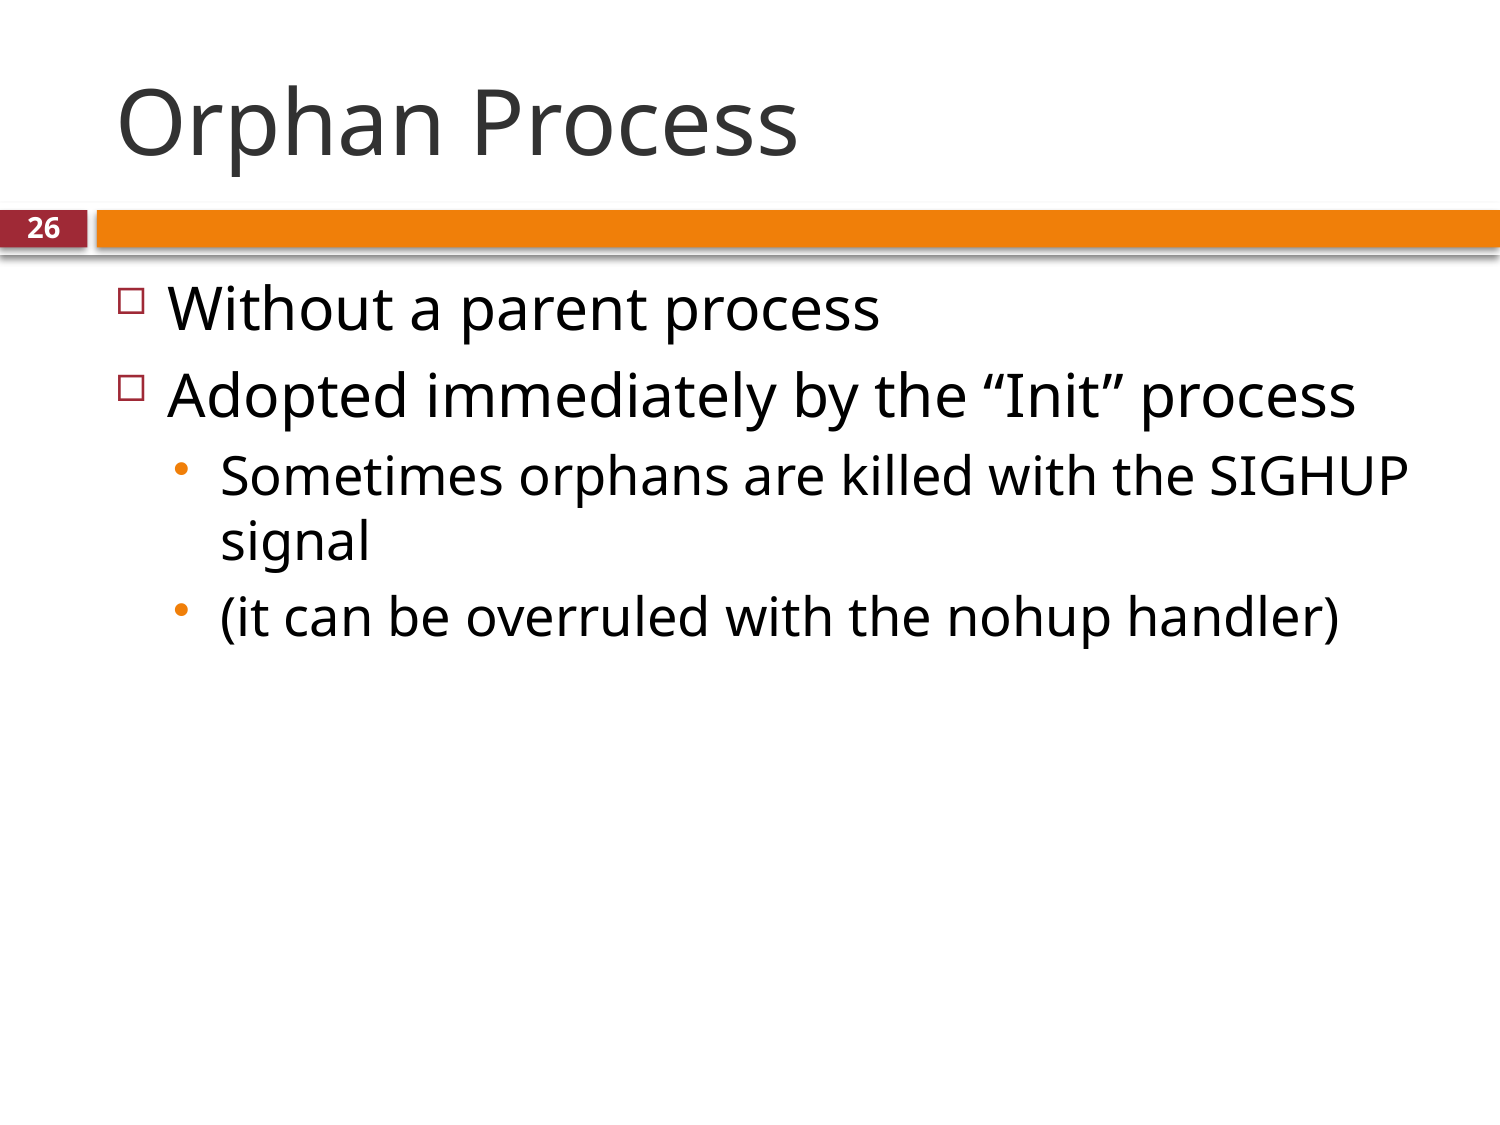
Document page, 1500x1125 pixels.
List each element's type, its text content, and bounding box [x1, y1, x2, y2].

slide_number 26 [0, 208, 88, 249]
list Without a parent process Adopted immediately by the “Init” process Sometimes orphans are killed with the SIGHUP signal (it can be overruled with the nohup handler) [100, 262, 1438, 1038]
title Orphan Process [100, 37, 1438, 200]
